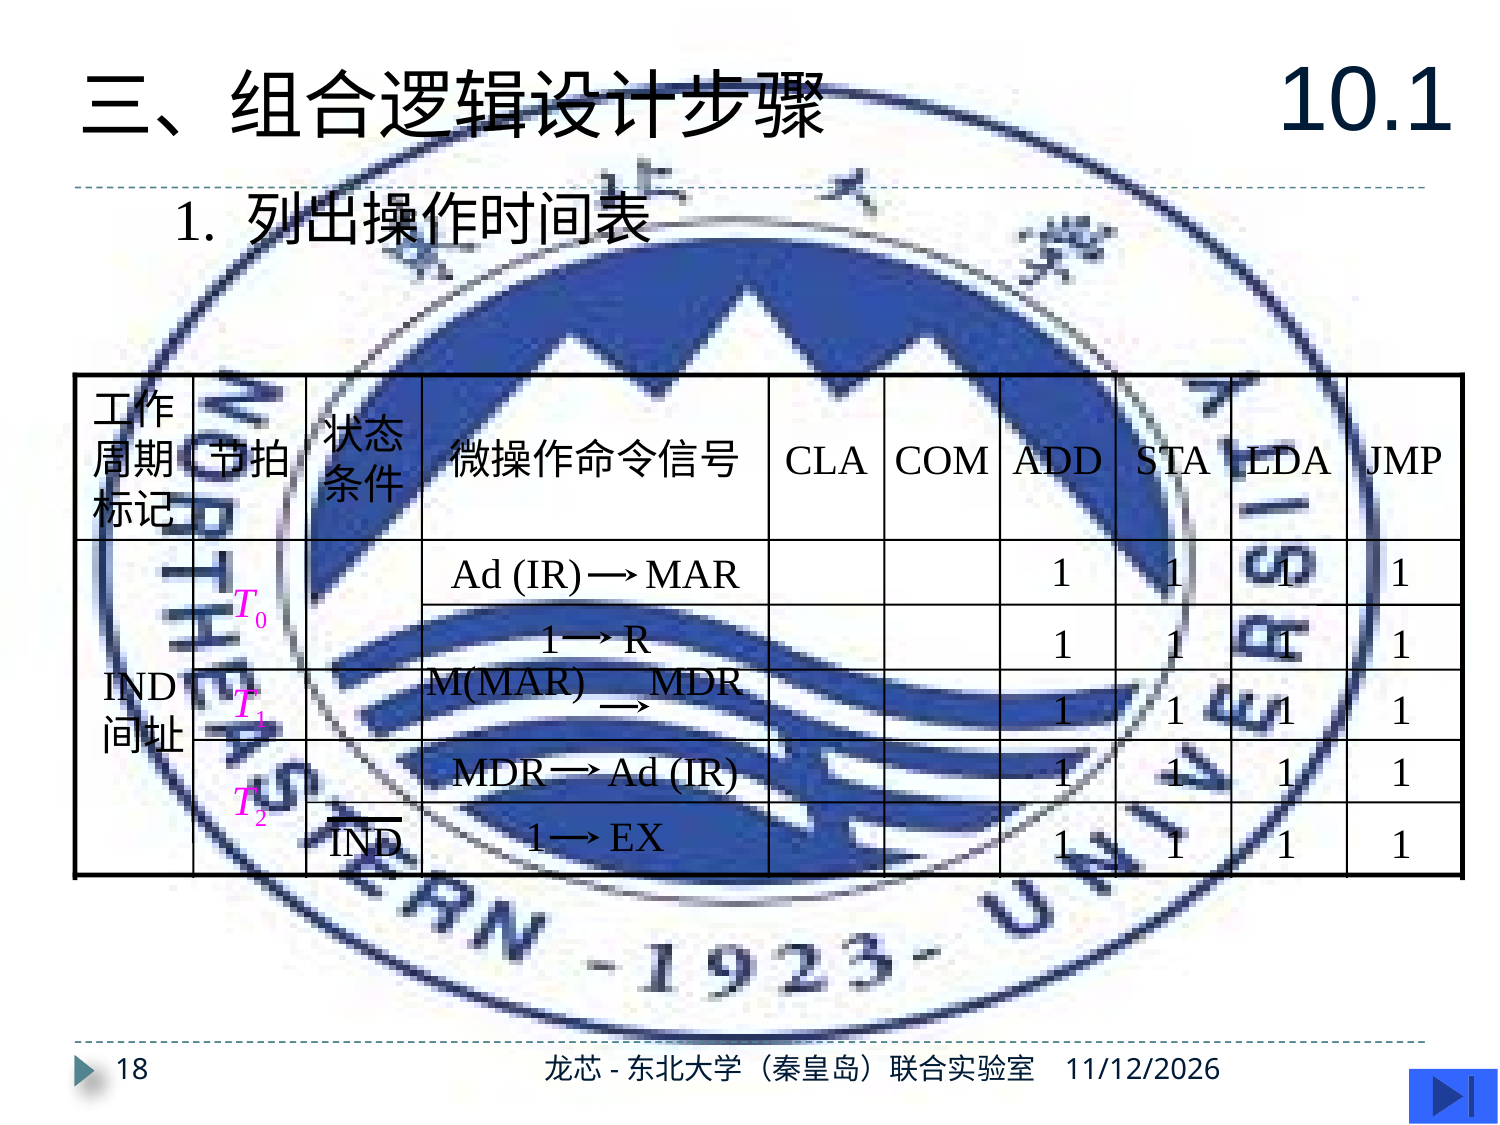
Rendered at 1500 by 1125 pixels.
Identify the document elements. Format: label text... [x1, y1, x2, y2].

text_box [1053, 627, 1463, 912]
text_box 1. 列出操作时间表 [158, 174, 668, 260]
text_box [1037, 674, 1428, 737]
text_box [74, 374, 1463, 976]
text_box 三、组合逻辑设计步骤 [63, 49, 844, 155]
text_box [1037, 737, 1428, 803]
text_box [1409, 1068, 1498, 1124]
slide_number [1051, 1042, 1426, 1103]
text_box 10.1 [1262, 24, 1500, 163]
slide_number 18 [100, 1042, 426, 1103]
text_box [1037, 609, 1428, 674]
footer 龙芯-东北大学（秦皇岛）联合实验室 [475, 1042, 1051, 1103]
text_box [1037, 809, 1428, 876]
picture [0, 0, 1500, 1125]
